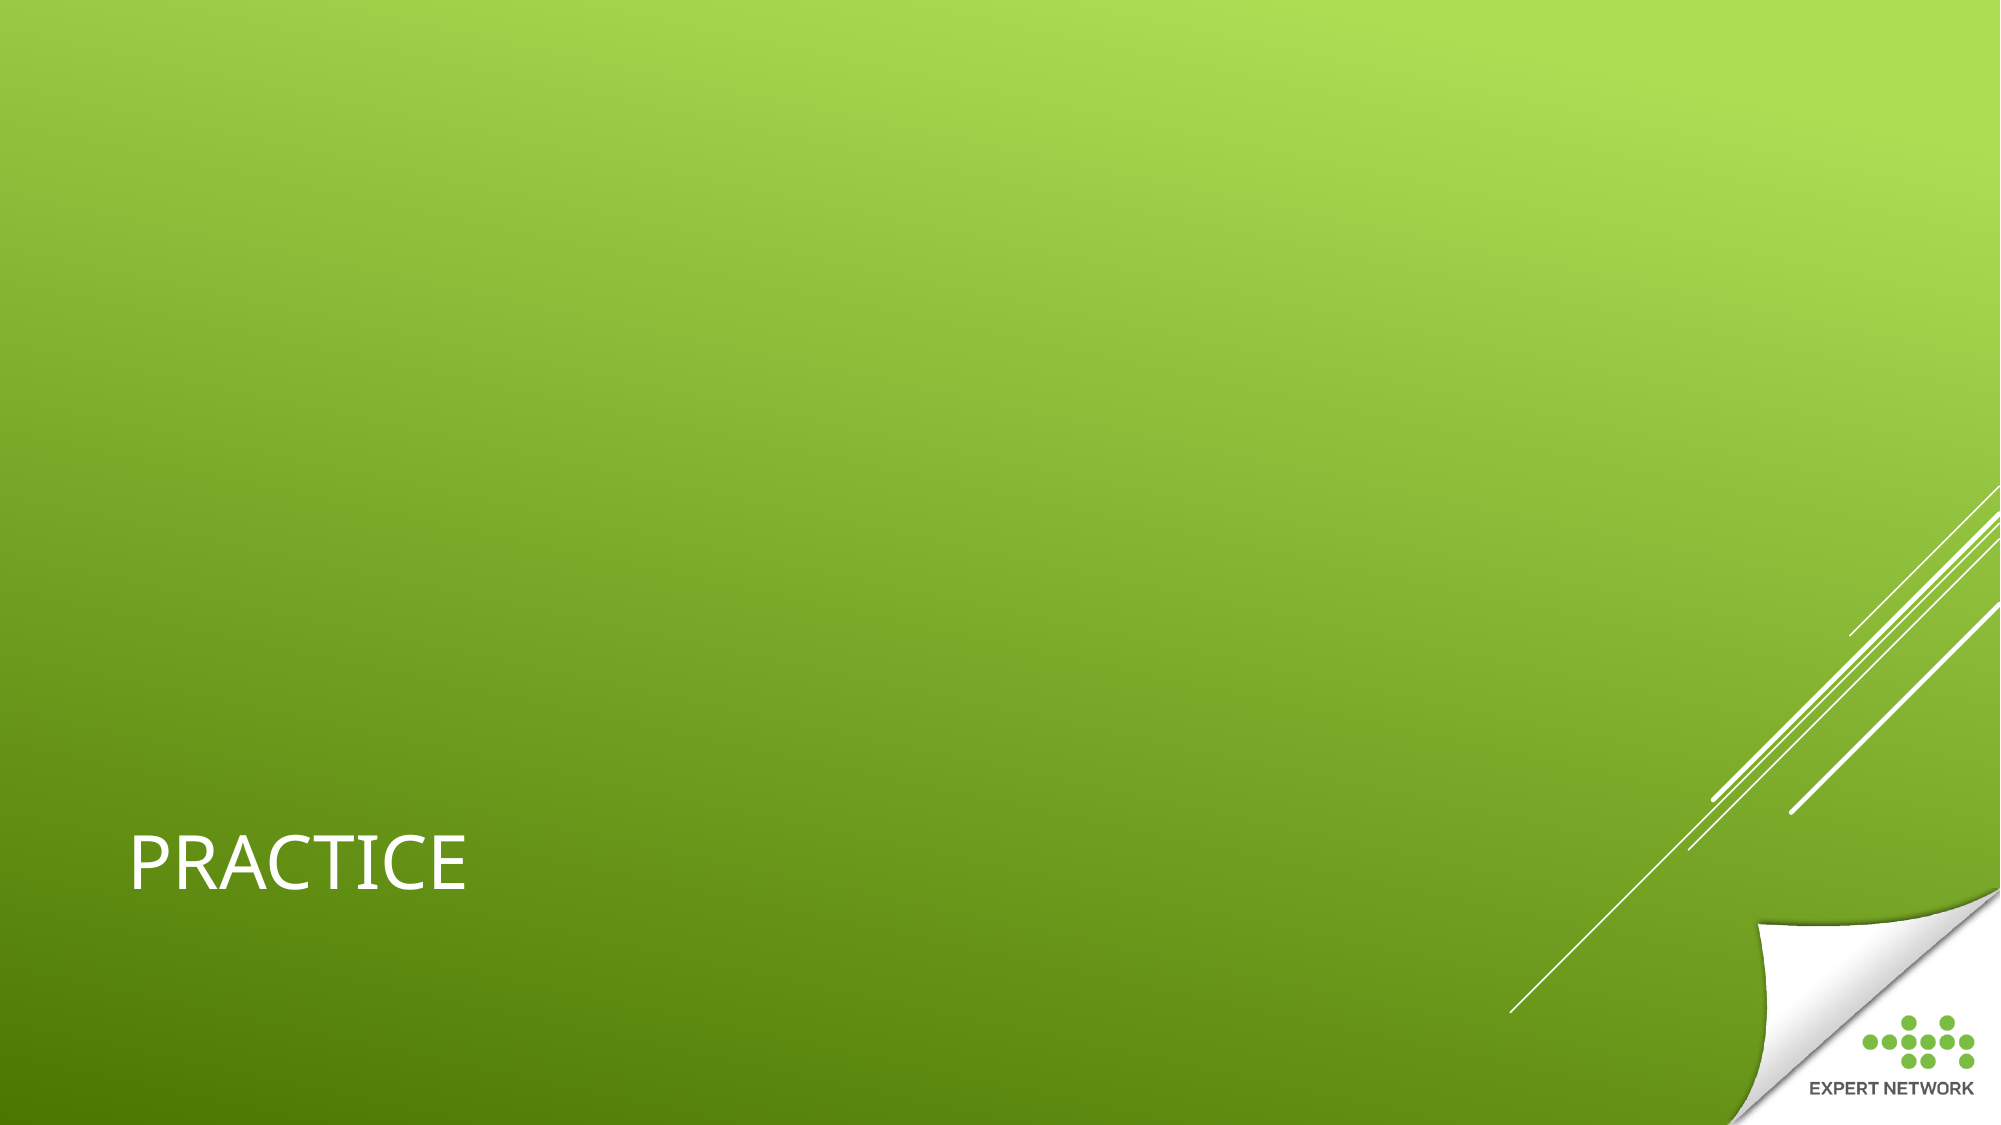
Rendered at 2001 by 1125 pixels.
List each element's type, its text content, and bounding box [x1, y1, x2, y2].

picture [1727, 888, 2000, 1125]
title practice [112, 736, 1513, 984]
